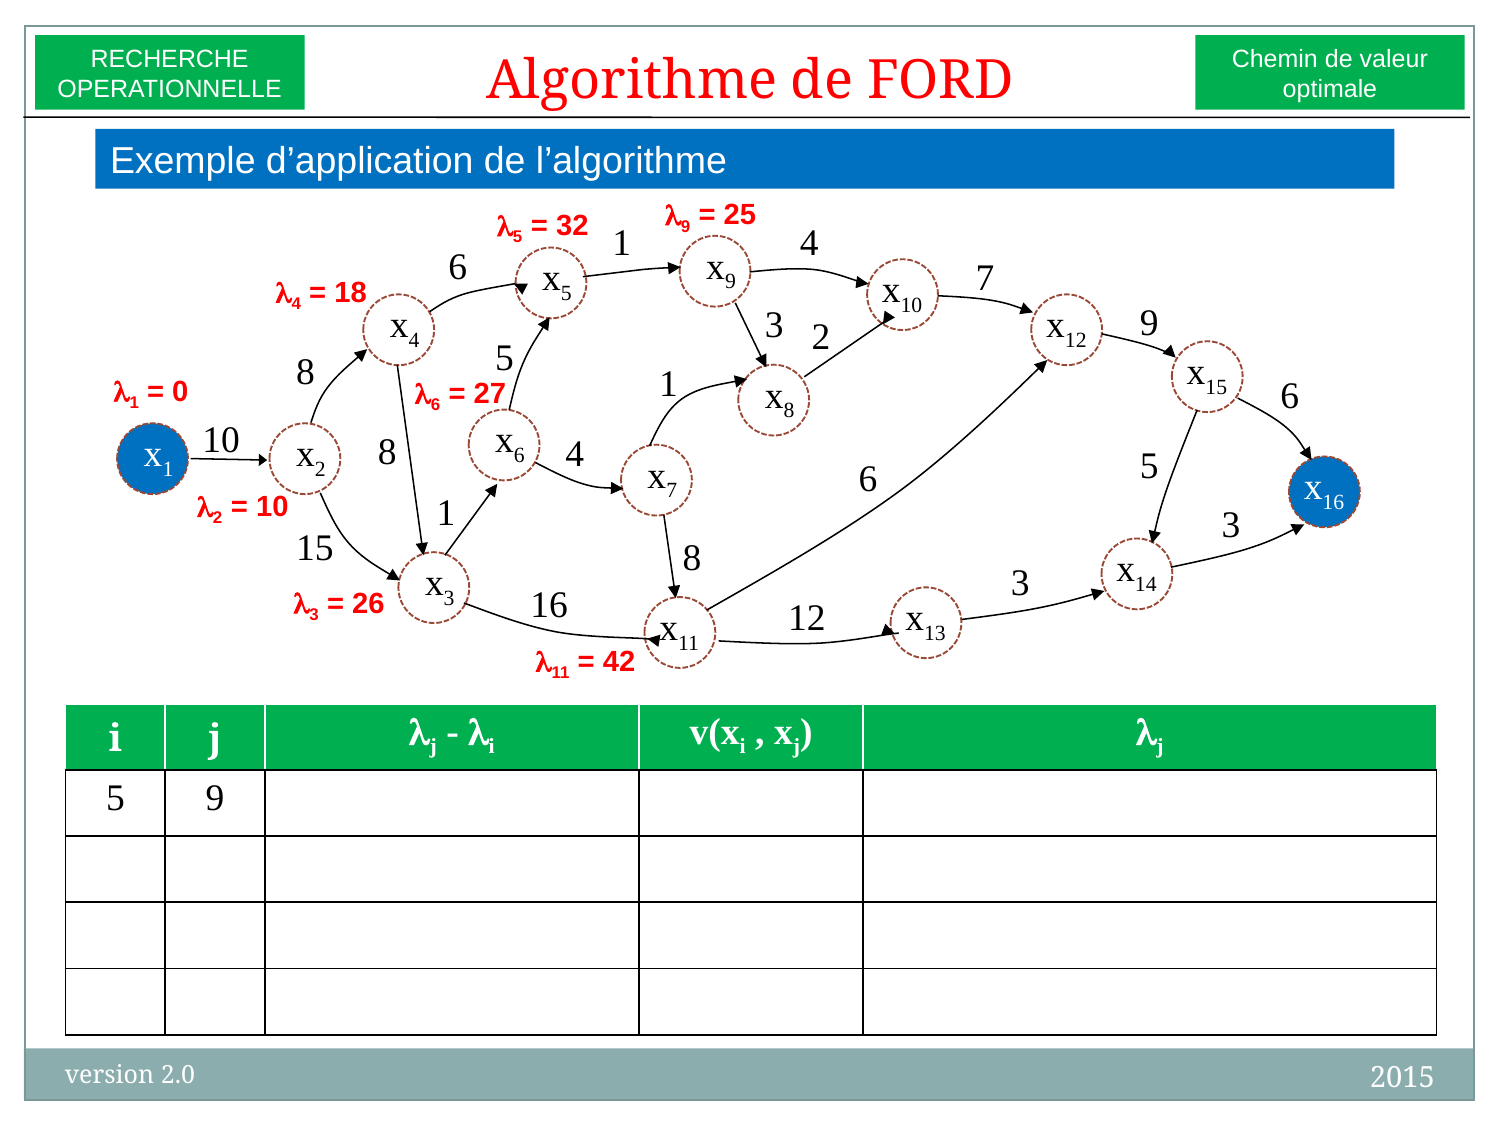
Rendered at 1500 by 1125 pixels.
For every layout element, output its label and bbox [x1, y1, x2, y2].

table_cell [640, 903, 862, 968]
text_box [35, 35, 305, 110]
table_header [640, 705, 862, 769]
table_cell [266, 969, 638, 1034]
table_cell [266, 837, 638, 901]
table_header [166, 705, 264, 769]
table_cell [864, 771, 1436, 835]
footer [50, 1051, 638, 1112]
table_cell [266, 771, 638, 835]
text_box [90, 128, 1395, 690]
table_cell [66, 969, 164, 1034]
title [316, 37, 1184, 116]
table_cell [166, 969, 264, 1034]
table_header [66, 705, 164, 769]
table_cell [864, 969, 1436, 1034]
table_cell [166, 771, 264, 835]
table_cell [66, 771, 164, 835]
table_cell [266, 903, 638, 968]
table_header [266, 705, 638, 769]
table_cell [66, 903, 164, 968]
table_cell [166, 903, 264, 968]
table_cell [864, 837, 1436, 901]
table_cell [640, 969, 862, 1034]
slide_number [950, 1050, 1450, 1111]
table_cell [66, 837, 164, 901]
table_cell [640, 771, 862, 835]
table_header [864, 705, 1436, 769]
text_box [1195, 35, 1465, 110]
table_cell [166, 837, 264, 901]
table_cell [864, 903, 1436, 968]
table_cell [640, 837, 862, 901]
